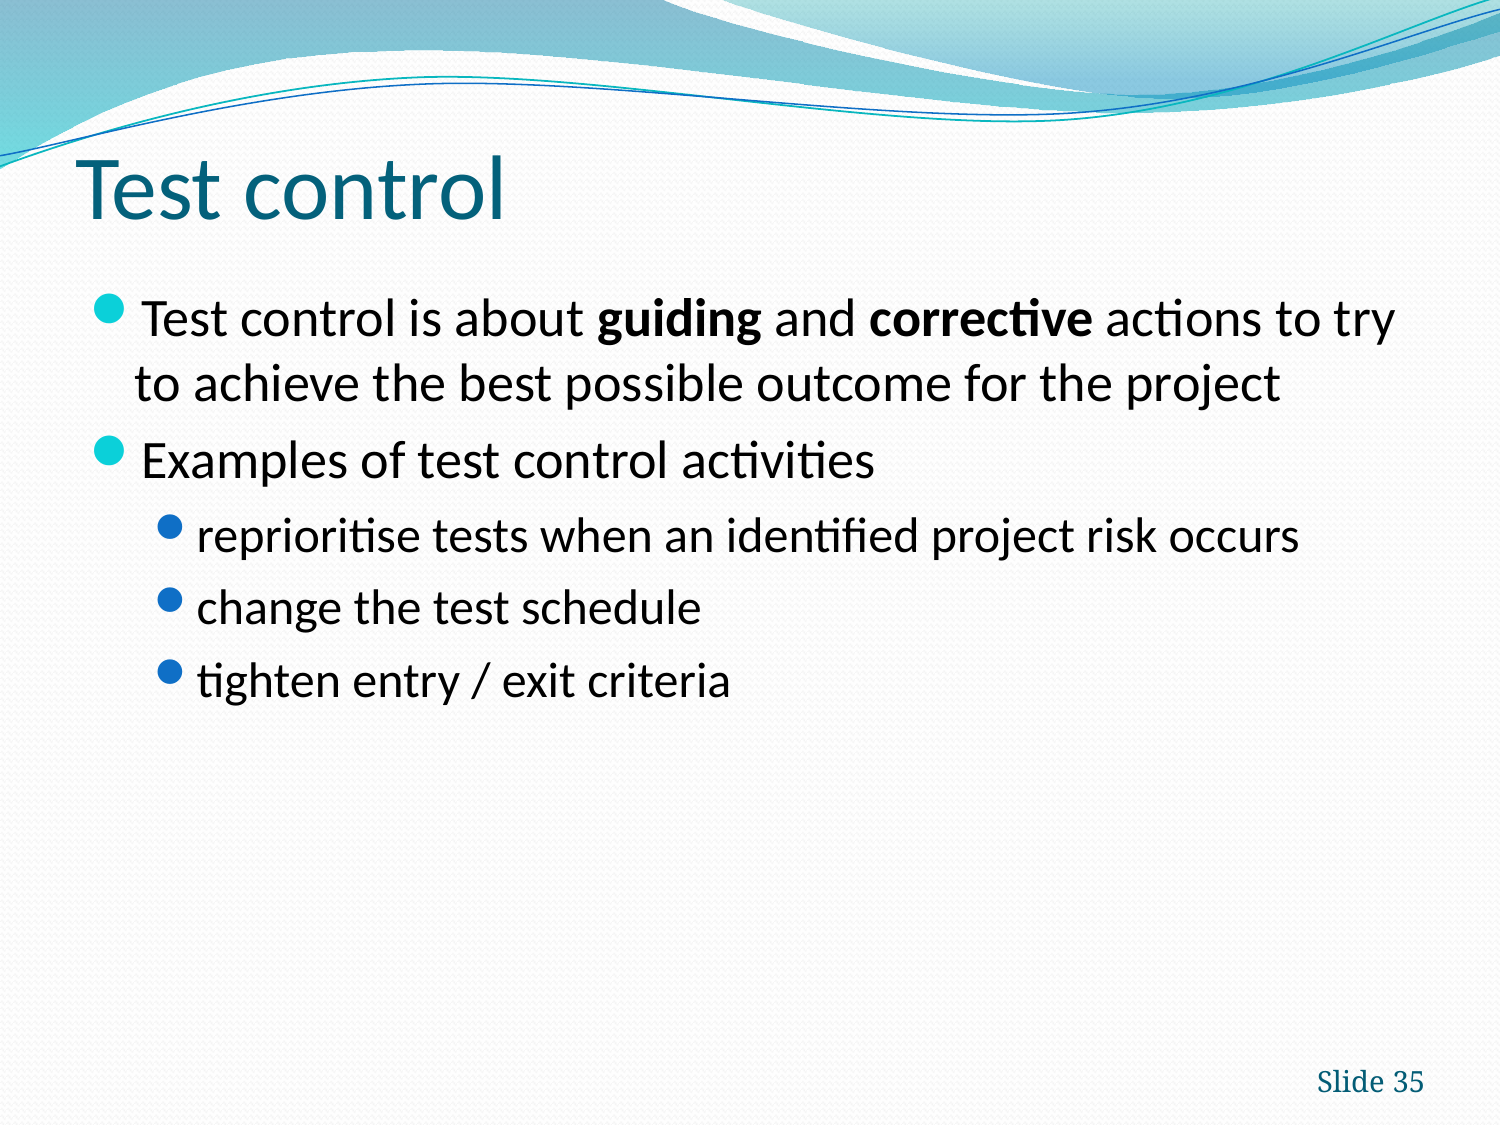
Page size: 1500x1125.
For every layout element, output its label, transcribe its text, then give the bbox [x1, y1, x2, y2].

slide_number Slide 35 [1299, 1042, 1425, 1103]
list Test control is about guiding and corrective actions to try to achieve the best possible outcome for the project Examples of test control activities reprioritise tests when an identified project risk occurs change the test schedule tighten entry / exit criteria [75, 275, 1425, 1050]
title Test control [75, 50, 1425, 238]
